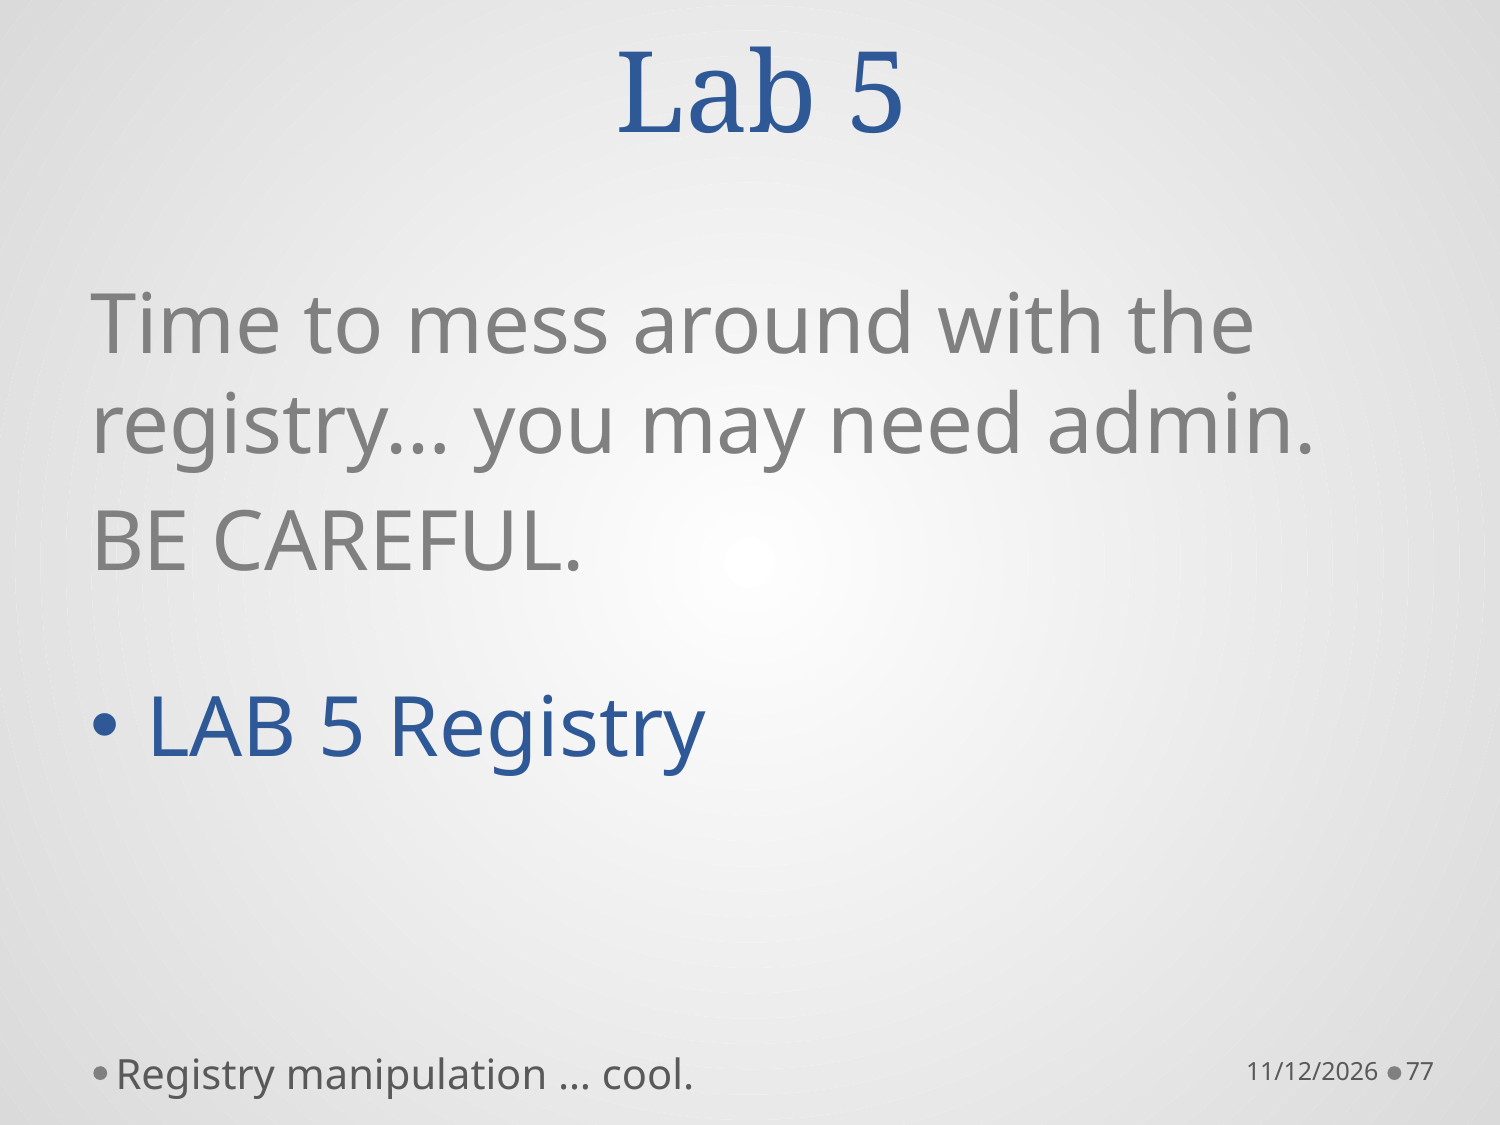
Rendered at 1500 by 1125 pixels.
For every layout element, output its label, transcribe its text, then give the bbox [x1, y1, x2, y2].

footer Registry manipulation … cool. [108, 1042, 1263, 1103]
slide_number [1263, 1042, 1386, 1103]
slide_number 77 [1401, 1042, 1494, 1103]
list Time to mess around with the registry… you may need admin. BE CAREFUL. LAB 5 Registry [75, 262, 1425, 1005]
title Lab 5 [87, 12, 1438, 163]
